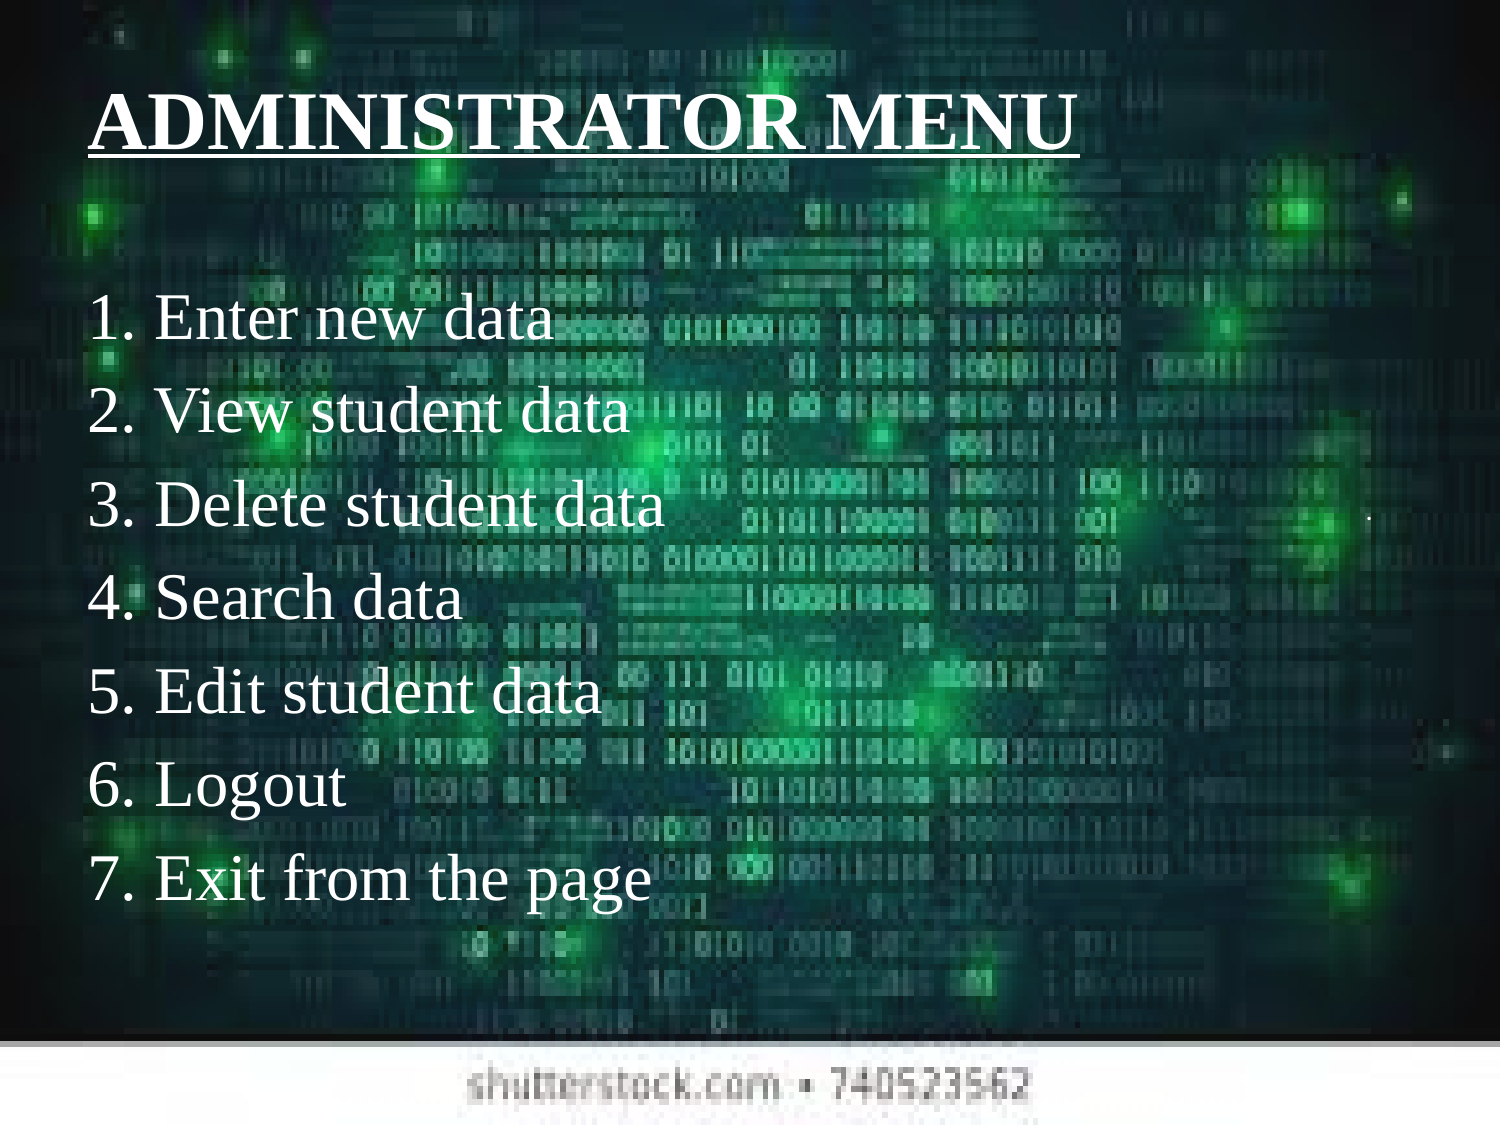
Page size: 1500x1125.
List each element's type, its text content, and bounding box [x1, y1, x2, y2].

subtitle ADMINISTRATOR MENU 1. Enter new data 2. View student data 3. Delete student data 4. Search data 5. Edit student data 6. Logout 7. Exit from the page [87, 58, 1376, 1032]
picture [0, 0, 1500, 1125]
